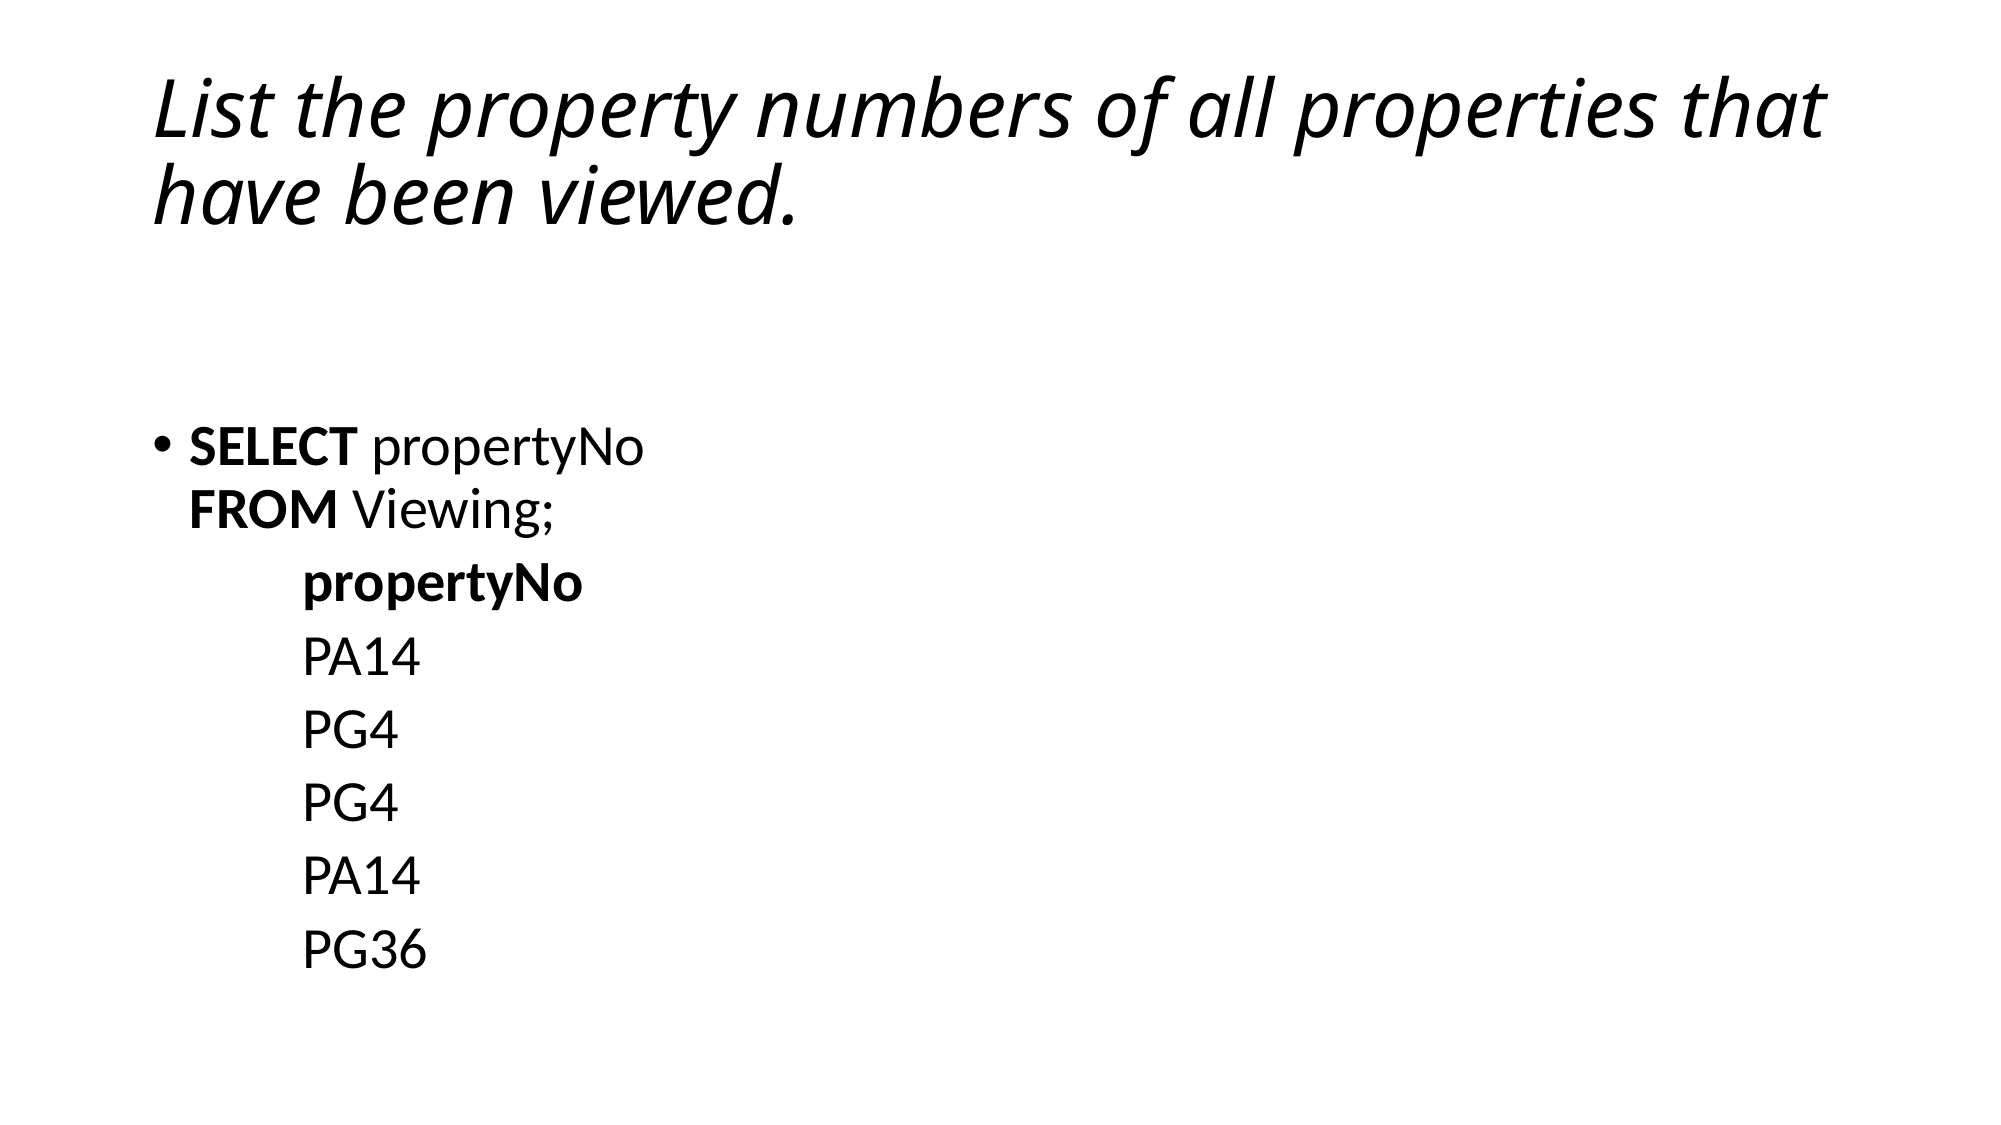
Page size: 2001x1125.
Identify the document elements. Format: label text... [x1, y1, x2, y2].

title List the property numbers of all properties that have been viewed. [137, 59, 1863, 347]
list SELECT propertyNo FROM Viewing; propertyNo PA14 PG4 PG4 PA14 PG36 [137, 408, 1863, 1014]
